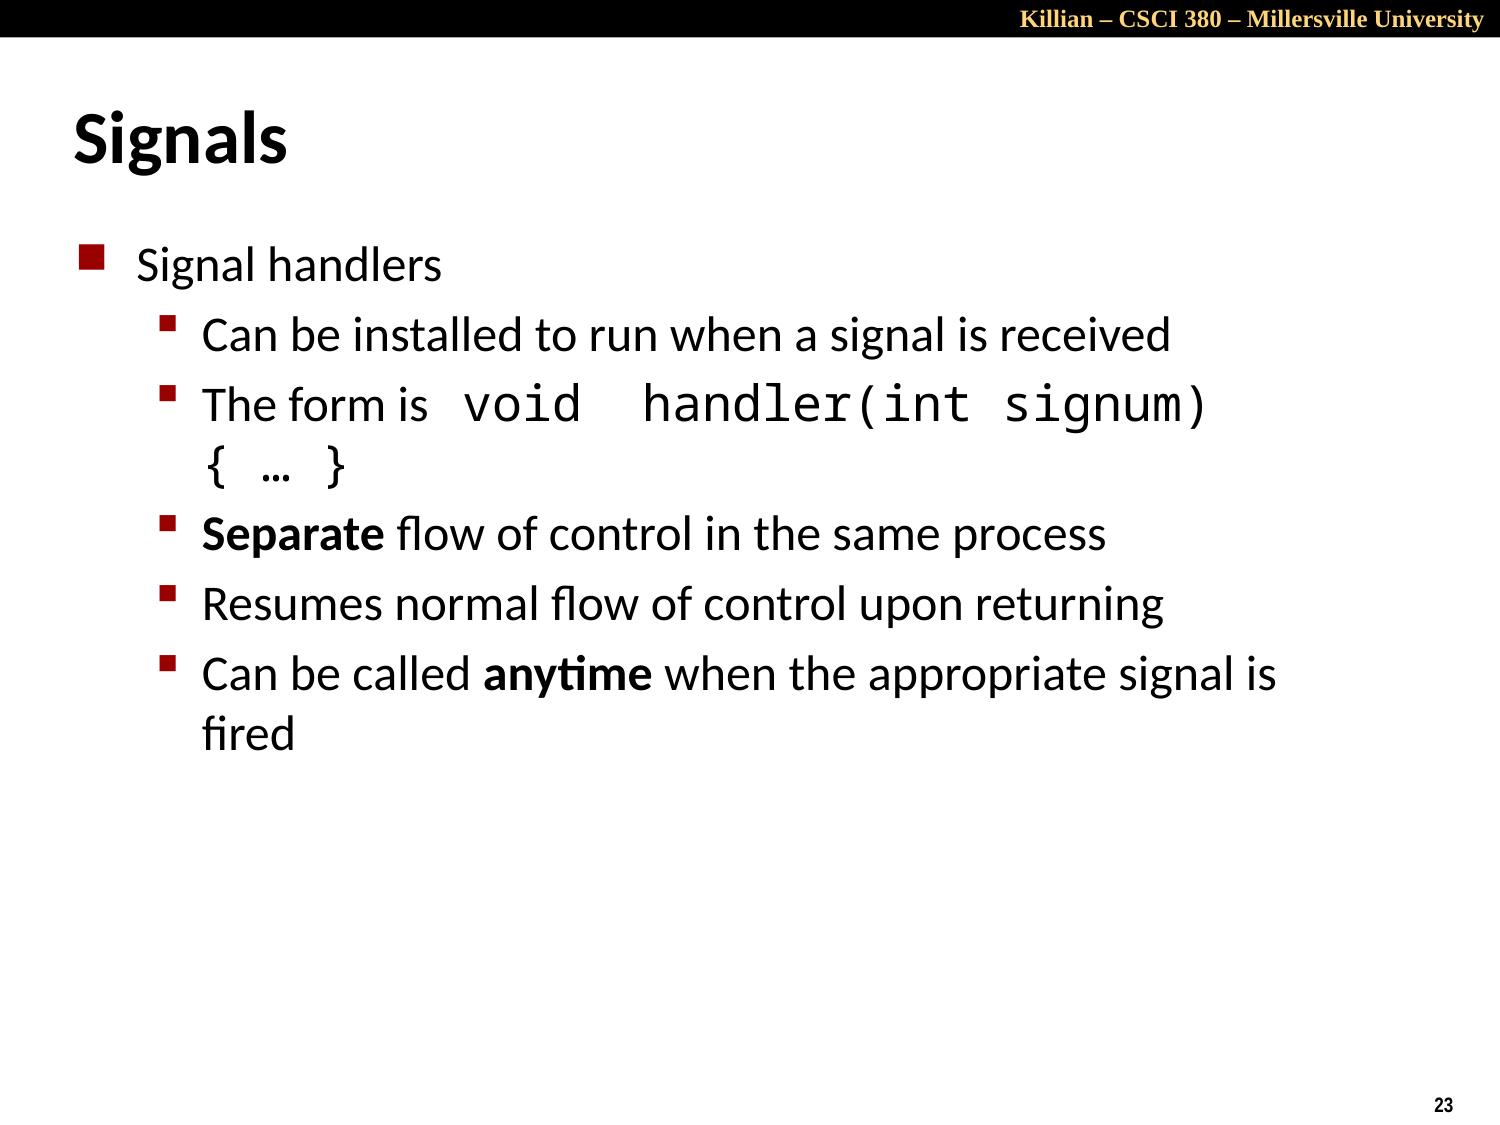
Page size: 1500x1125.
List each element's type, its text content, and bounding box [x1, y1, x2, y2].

title Signals [58, 71, 1305, 197]
list Signal handlers Can be installed to run when a signal is received The form is void handler(int signum){ … } Separate flow of control in the same process Resumes normal flow of control upon returning Can be called anytime when the appropriate signal is fired [64, 223, 1361, 1040]
